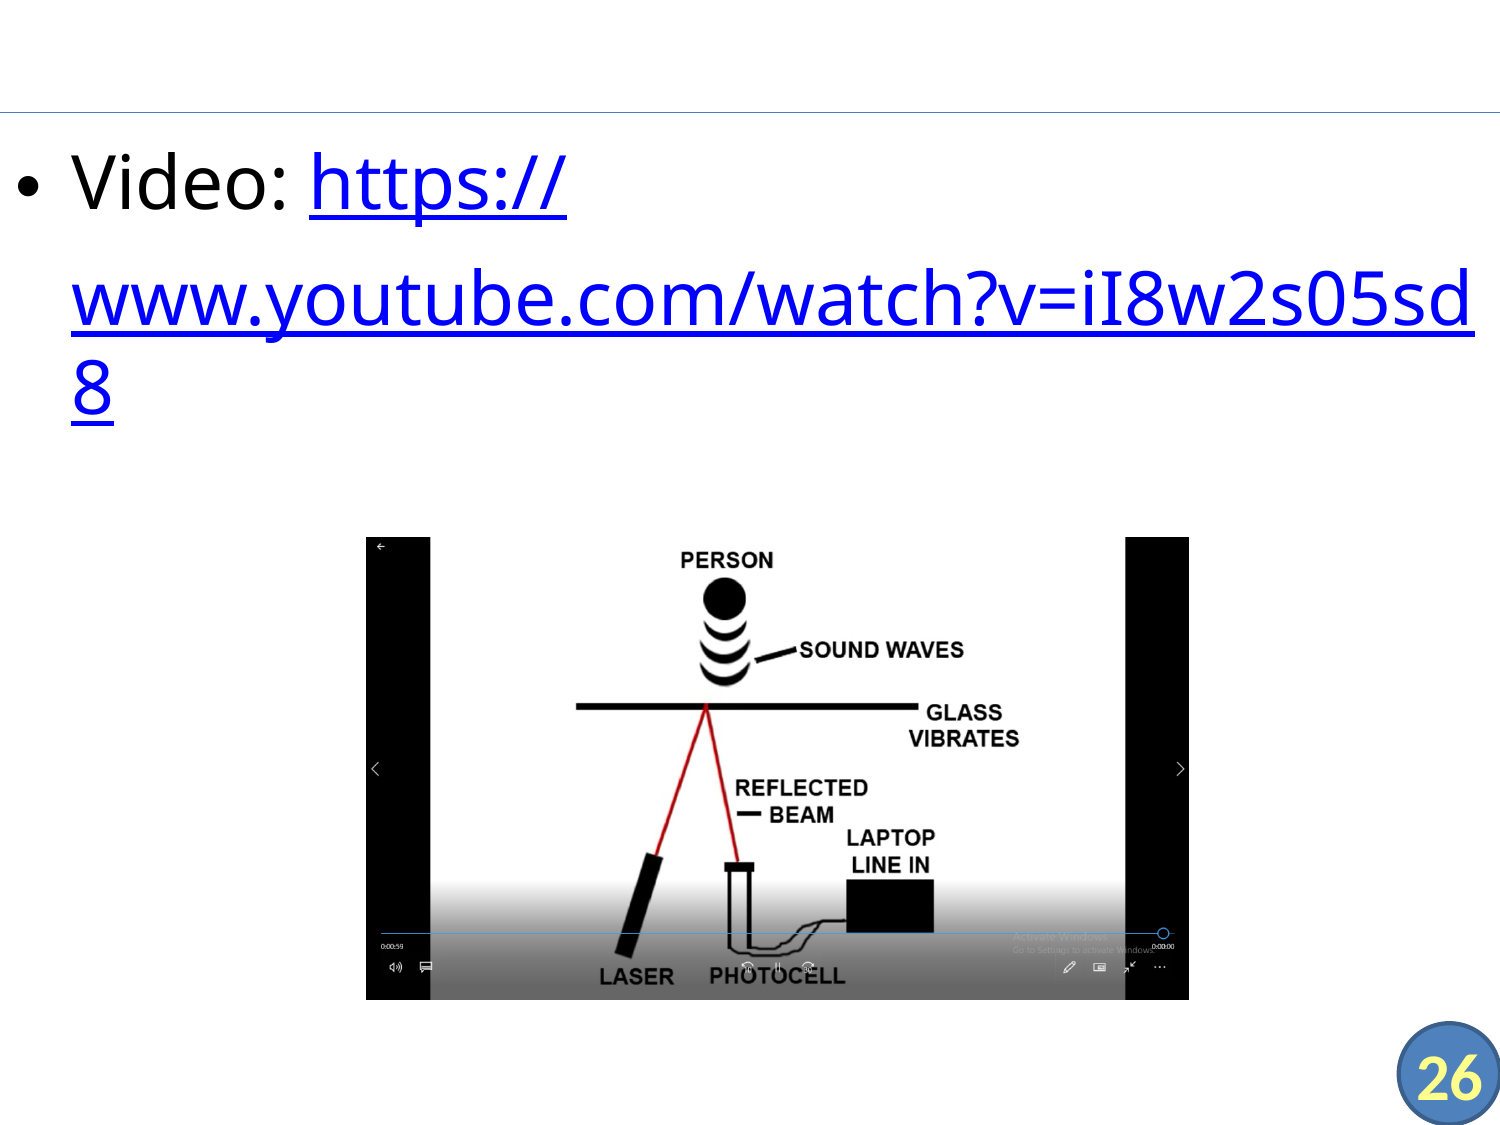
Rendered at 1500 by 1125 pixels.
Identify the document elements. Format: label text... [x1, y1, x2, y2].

slide_number 26 [1399, 1023, 1500, 1125]
picture [366, 537, 1189, 1000]
list Video: https://www.youtube.com/watch?v=iI8w2s05sd8 [0, 112, 1500, 1125]
